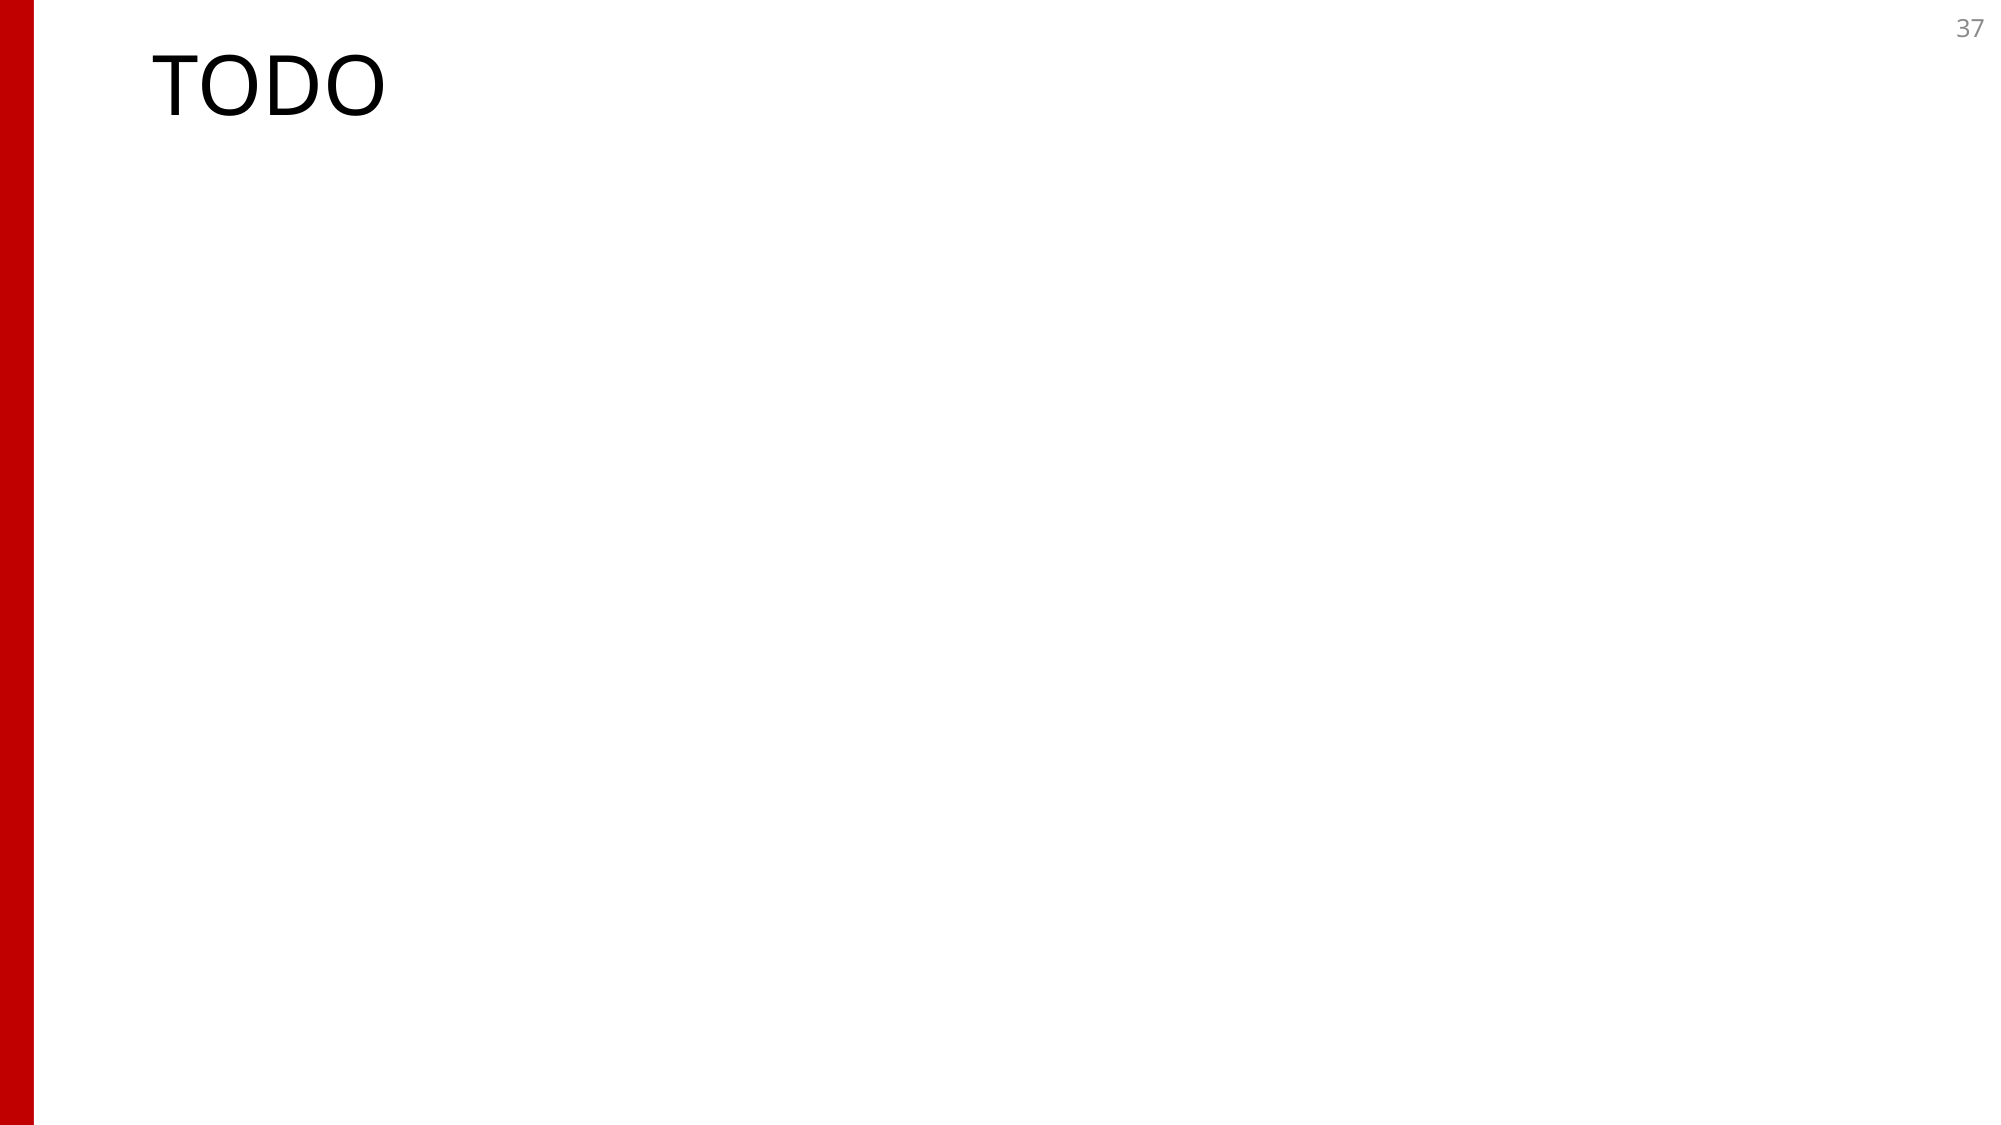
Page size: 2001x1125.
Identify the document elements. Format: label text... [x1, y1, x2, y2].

title TODO [137, 35, 1443, 142]
slide_number 37 [1550, 0, 2000, 60]
